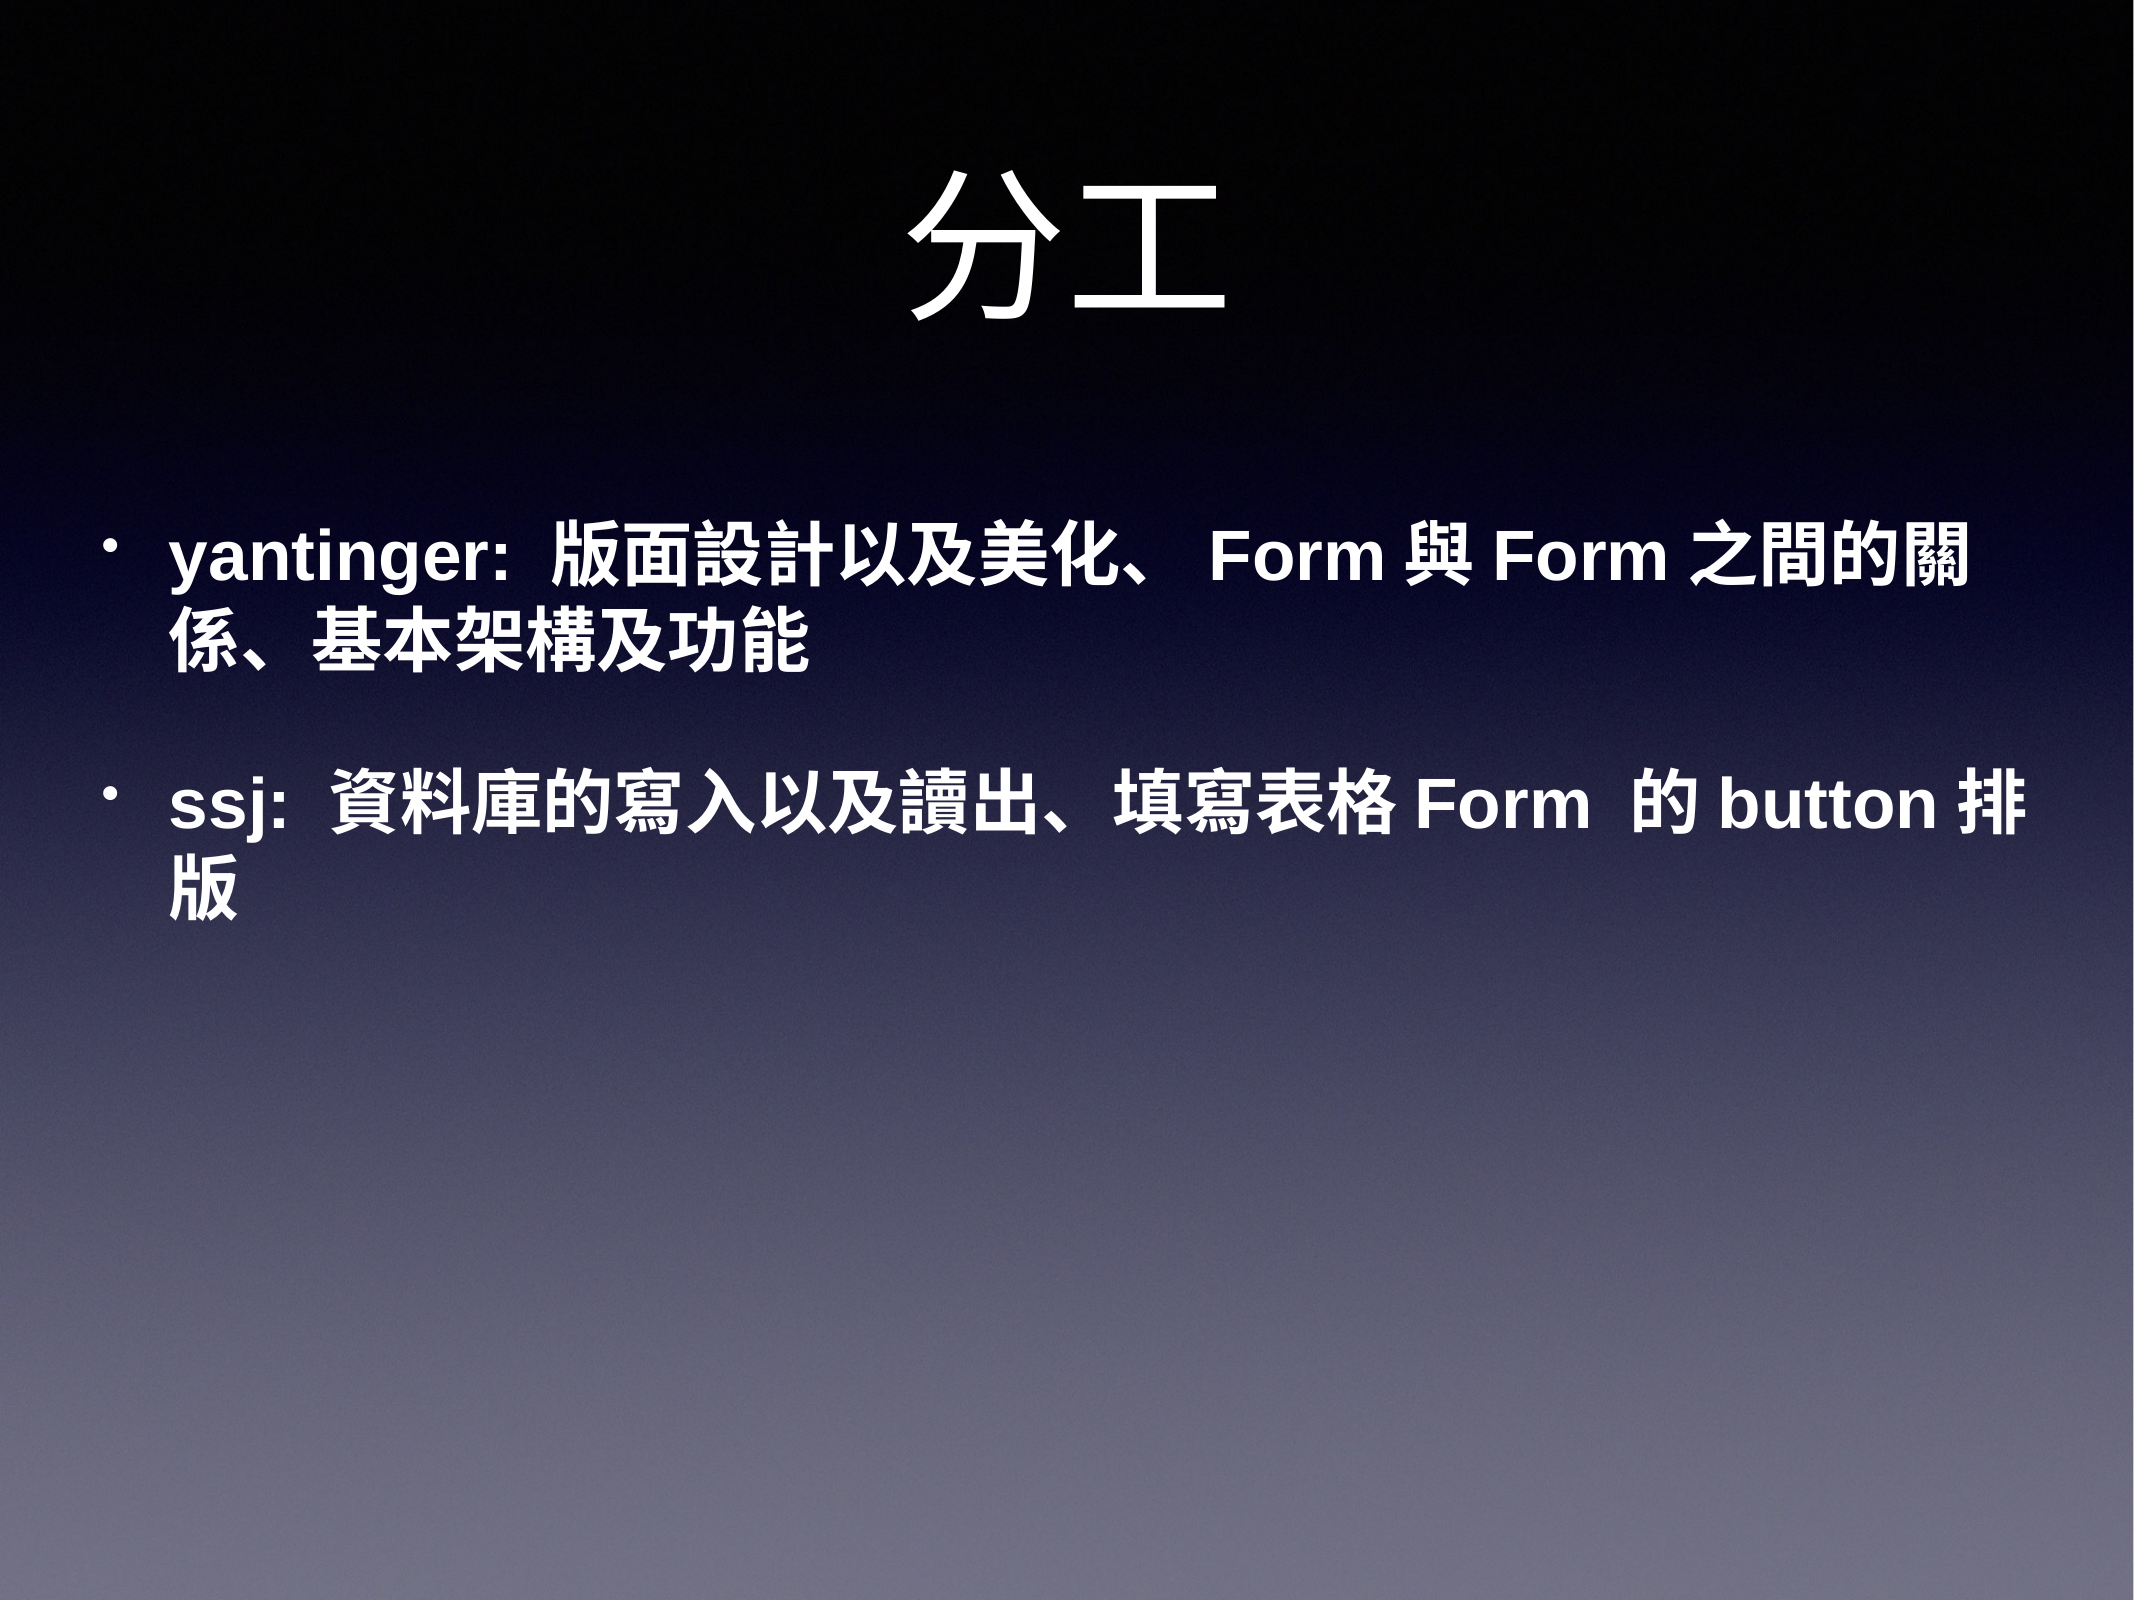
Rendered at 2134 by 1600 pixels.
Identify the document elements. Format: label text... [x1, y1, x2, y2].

picture [0, 0, 2134, 1600]
list yantinger: 版面設計以及美化、Form與Form之間的關係、基本架構及功能 ssj: 資料庫的寫入以及讀出、填寫表格Form 的button排版 [92, 489, 2041, 977]
title 分工 [155, 66, 1978, 416]
